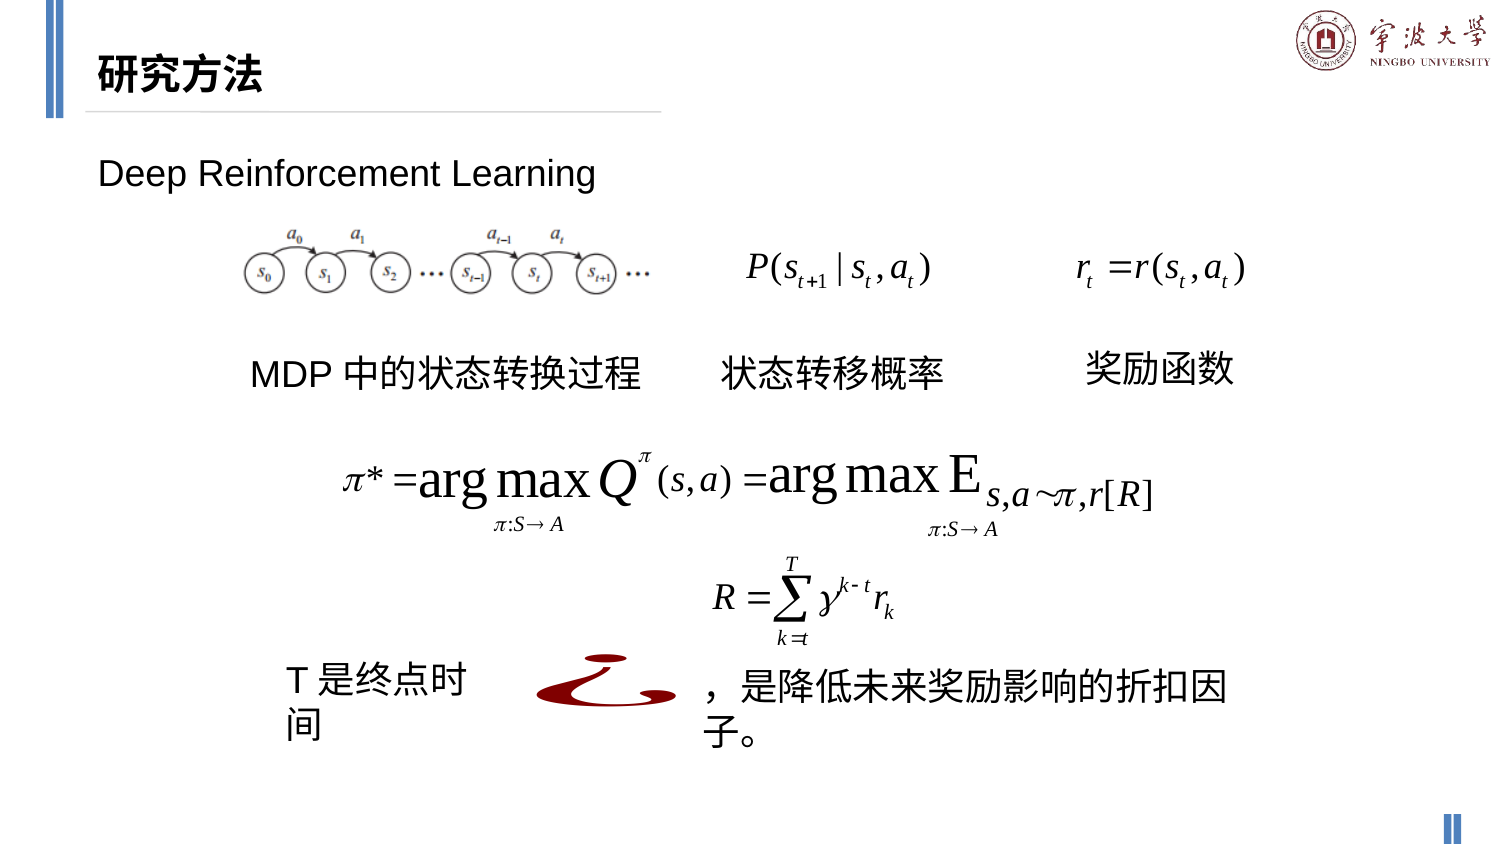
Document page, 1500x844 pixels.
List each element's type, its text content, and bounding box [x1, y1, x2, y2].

text_box Deep Reinforcement Learning [82, 141, 835, 201]
list 研究方法 [82, 40, 689, 117]
text_box T是终点时间 [271, 648, 518, 754]
picture [739, 241, 938, 299]
picture [221, 202, 674, 316]
text_box 状态转移概率 [705, 342, 972, 403]
text_box ，是降低未来奖励影响的折扣因子。 [688, 655, 1316, 761]
picture [1070, 241, 1254, 299]
text_box MDP中的状态转换过程 [235, 342, 660, 403]
text_box 奖励函数 [1070, 337, 1254, 398]
picture [1281, 0, 1500, 84]
picture [705, 546, 908, 654]
picture [338, 437, 1162, 544]
